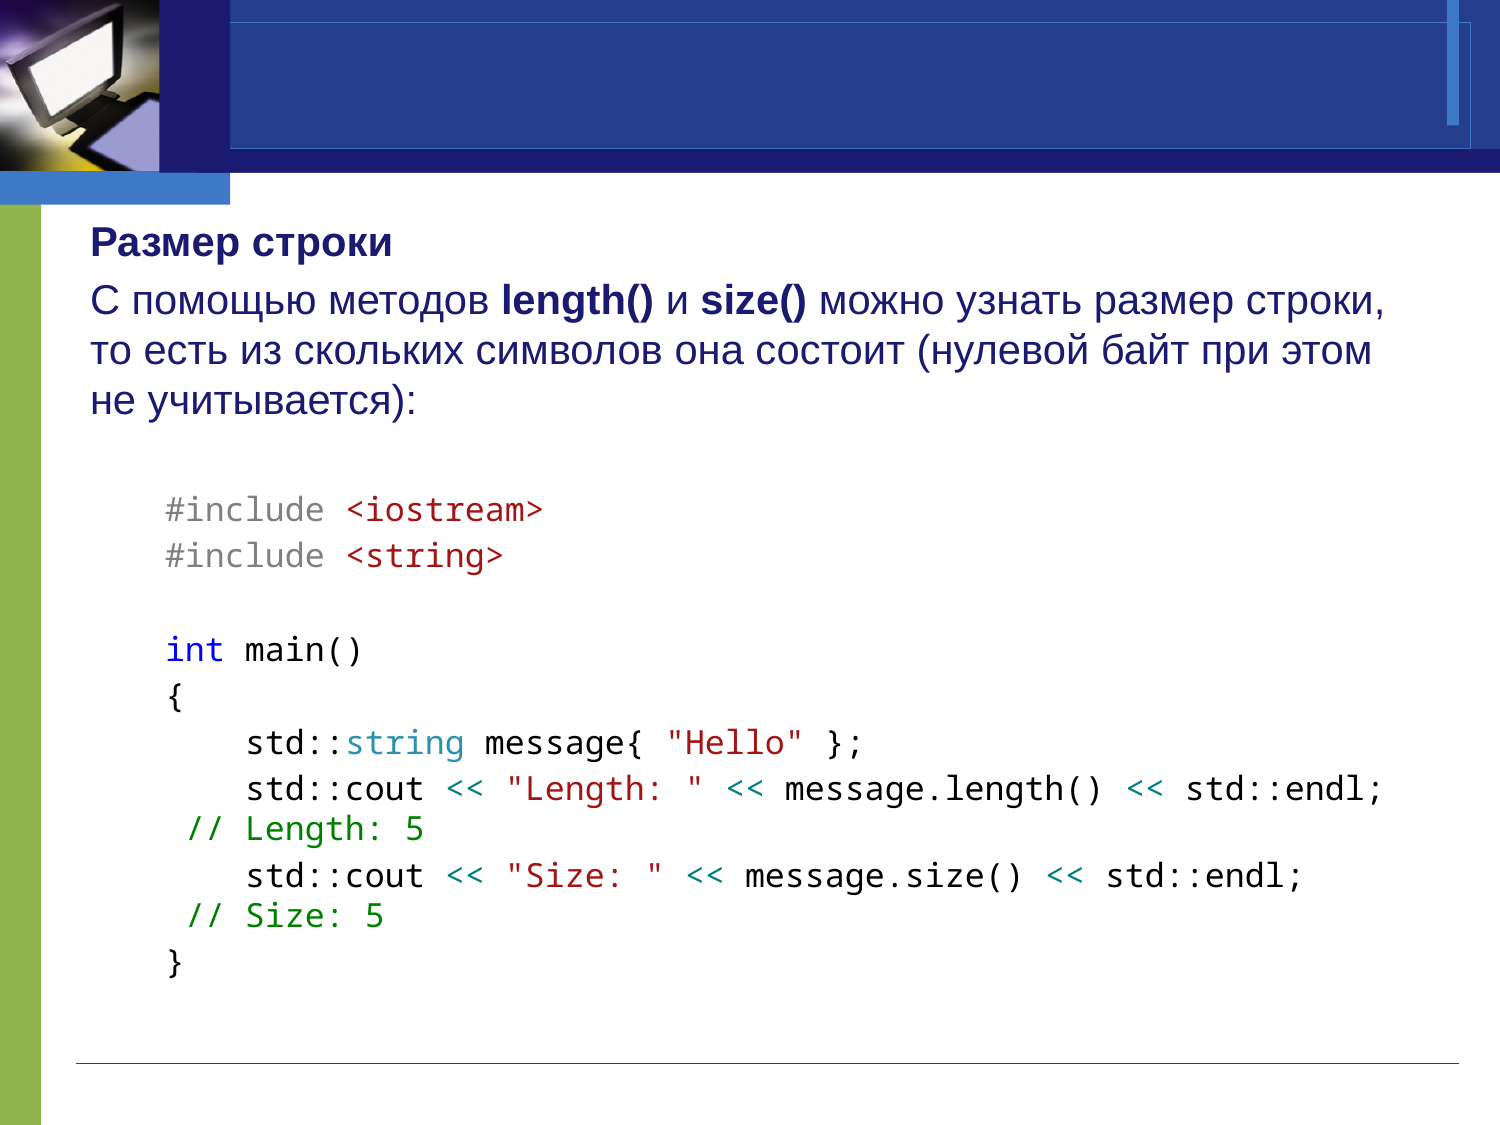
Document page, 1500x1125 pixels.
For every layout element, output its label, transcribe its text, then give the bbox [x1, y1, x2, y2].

picture [0, 0, 159, 171]
list Размер строки С помощью методов length() и size() можно узнать размер строки, то есть из скольких символов она состоит (нулевой байт при этом не учитывается): #include <iostream> #include <string> int main() { std::string message{ "Hello" }; std::cout << "Length: " << message.length() << std::endl; // Length: 5 std::cout << "Size: " << message.size() << std::endl; // Size: 5 } [74, 206, 1426, 1069]
